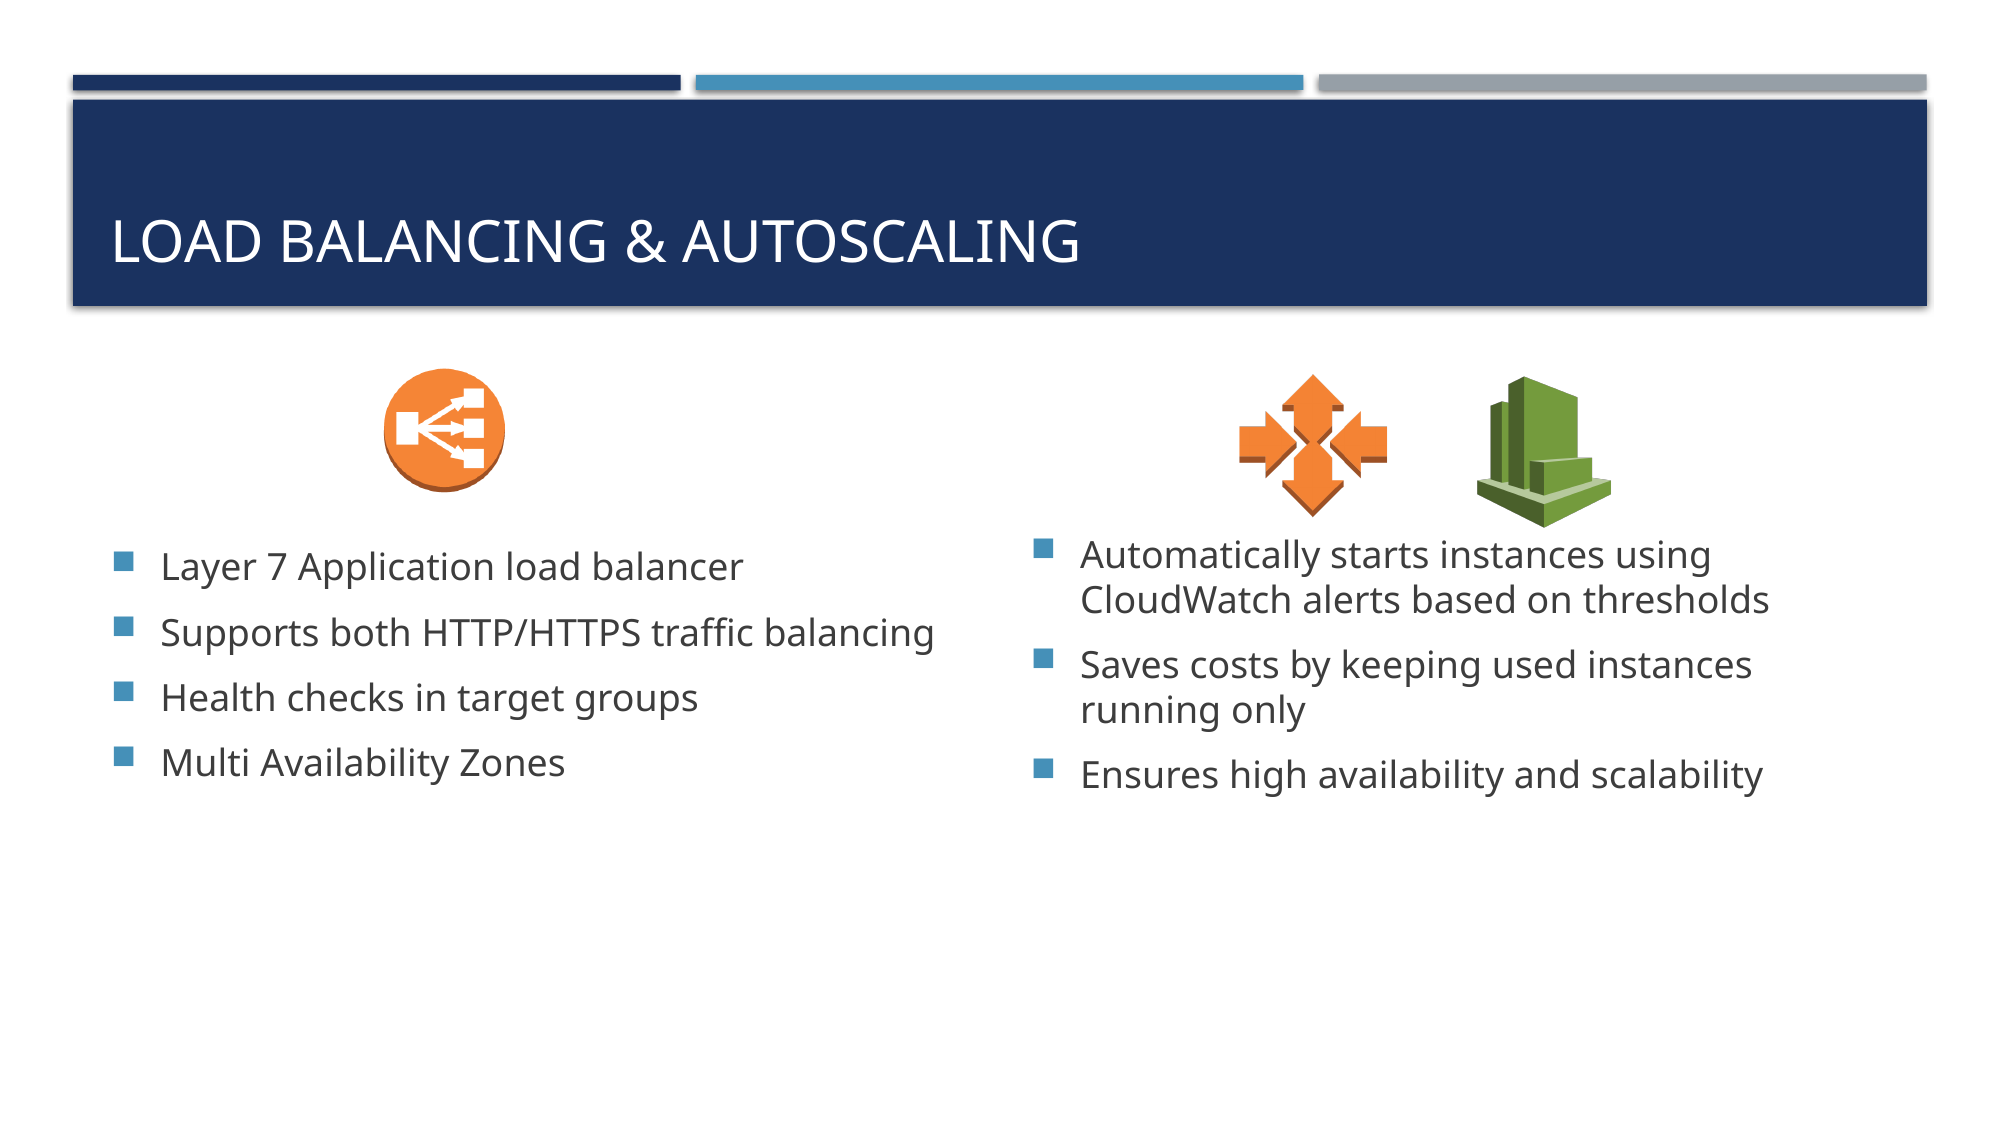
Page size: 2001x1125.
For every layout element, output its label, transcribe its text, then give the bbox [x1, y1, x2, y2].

list Layer 7 Application load balancer Supports both HTTP/HTTPS traffic balancing Health checks in target groups Multi Availability Zones [95, 365, 985, 962]
list Automatically starts instances using CloudWatch alerts based on thresholds Saves costs by keeping used instances running only Ensures high availability and scalability [1015, 365, 1905, 962]
title Load balancing & autoscaling [95, 119, 1905, 282]
picture [1187, 319, 1649, 572]
picture [274, 317, 613, 544]
